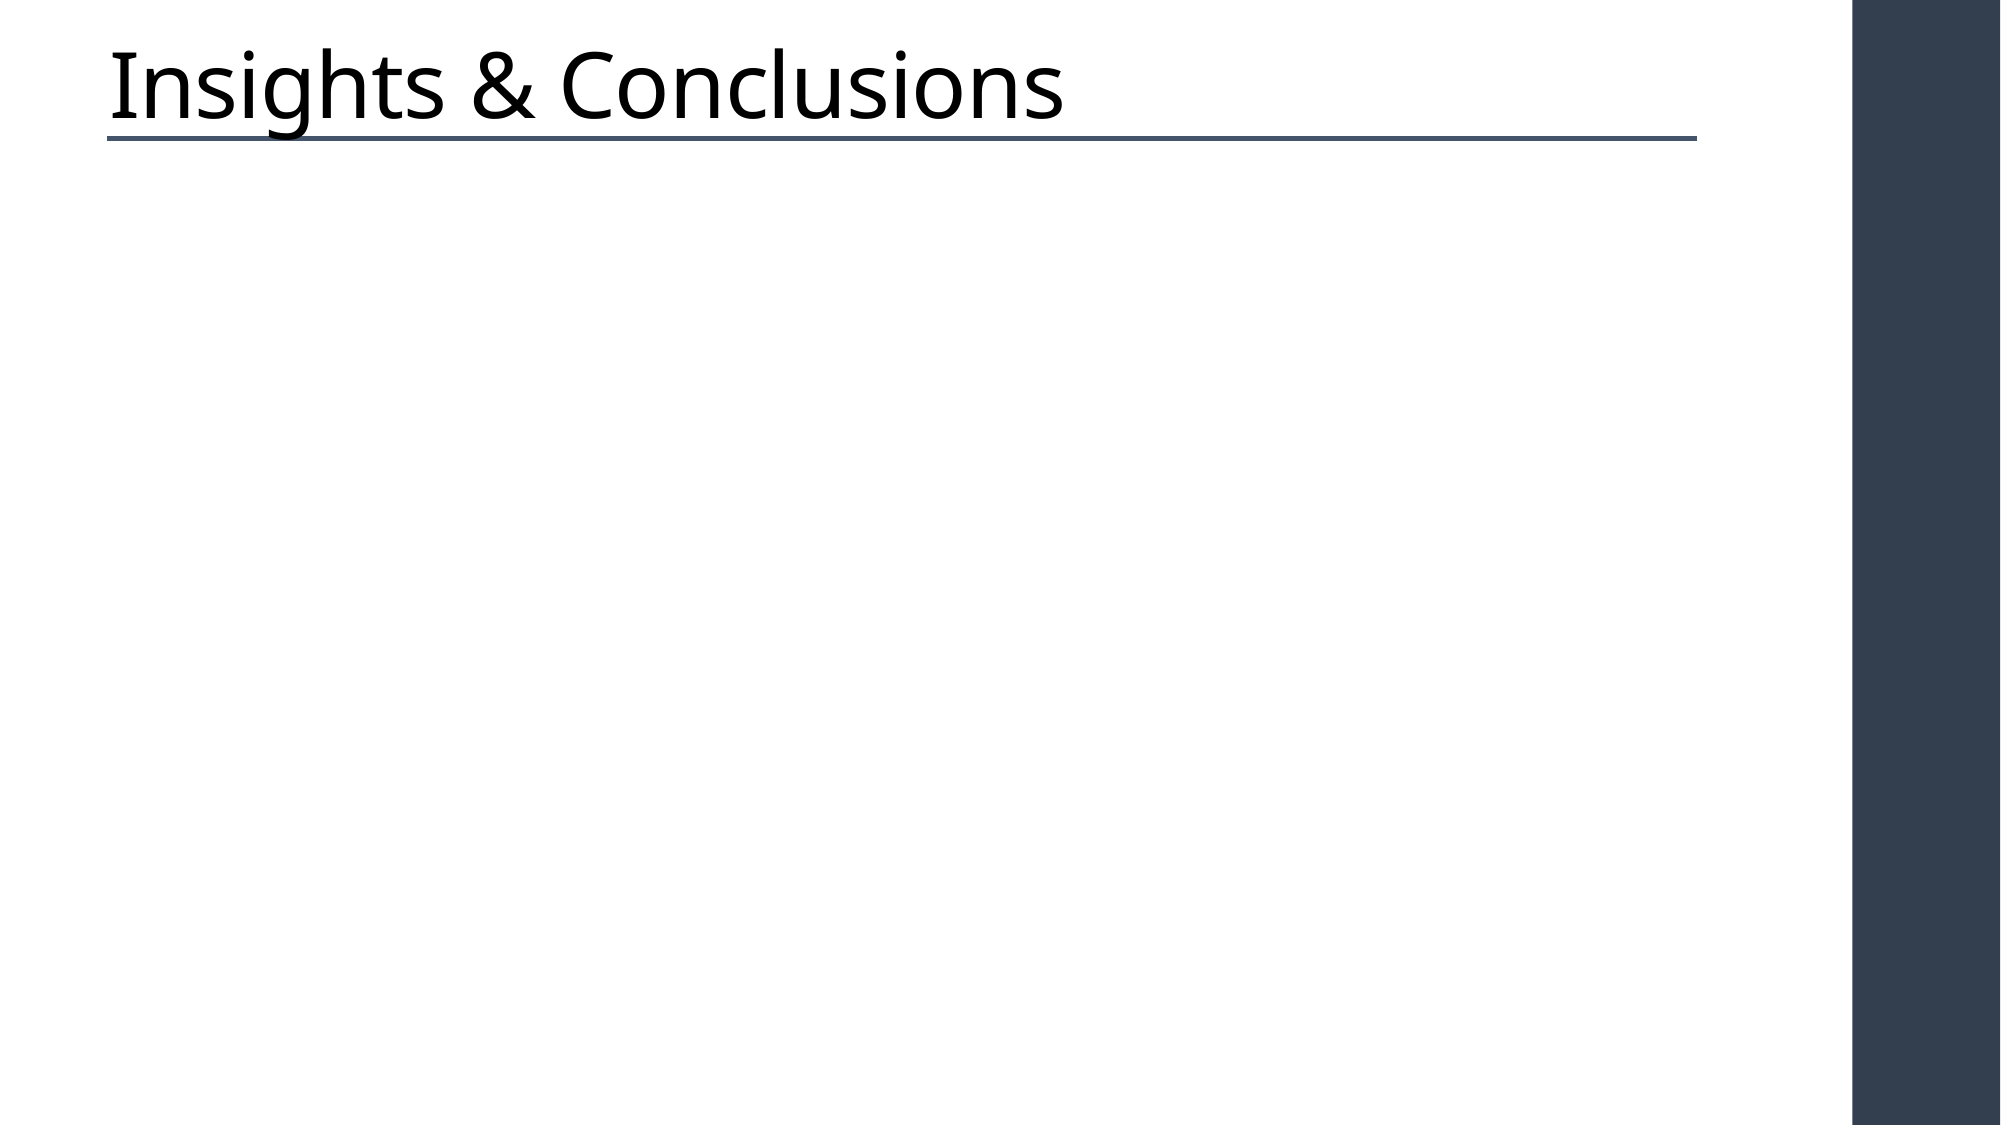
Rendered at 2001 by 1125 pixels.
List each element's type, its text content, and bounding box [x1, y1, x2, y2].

title Insights & Conclusions [94, 0, 1685, 146]
